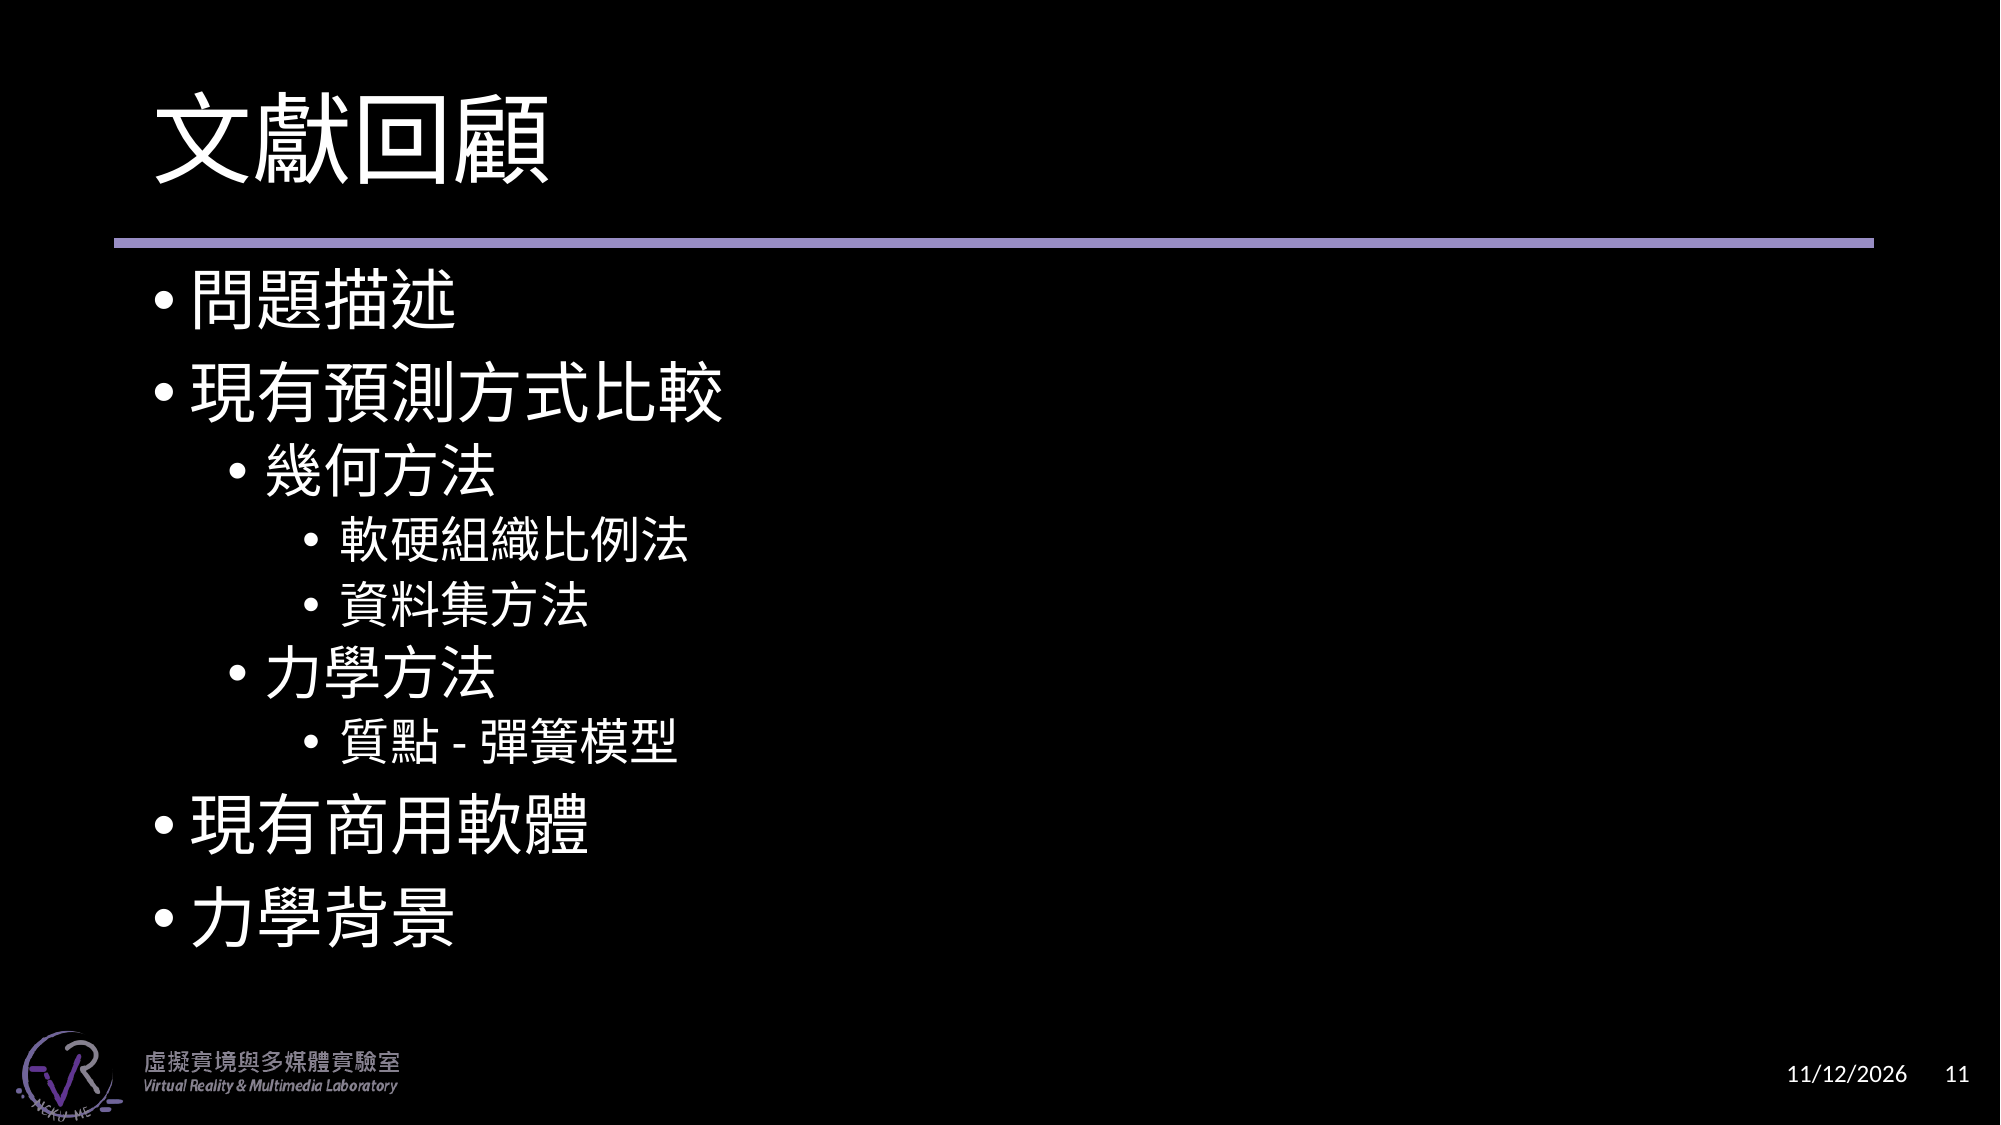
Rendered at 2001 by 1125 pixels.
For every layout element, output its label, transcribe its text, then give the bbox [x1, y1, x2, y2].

title 文獻回顧 [137, 59, 1863, 229]
slide_number 11 [1927, 1042, 1985, 1103]
picture [15, 1030, 399, 1122]
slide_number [1771, 1042, 1927, 1103]
list 問題描述 現有預測方式比較 幾何方法 軟硬組織比例法 資料集方法 力學方法 質點-彈簧模型 現有商用軟體 力學背景 [137, 259, 1863, 1031]
